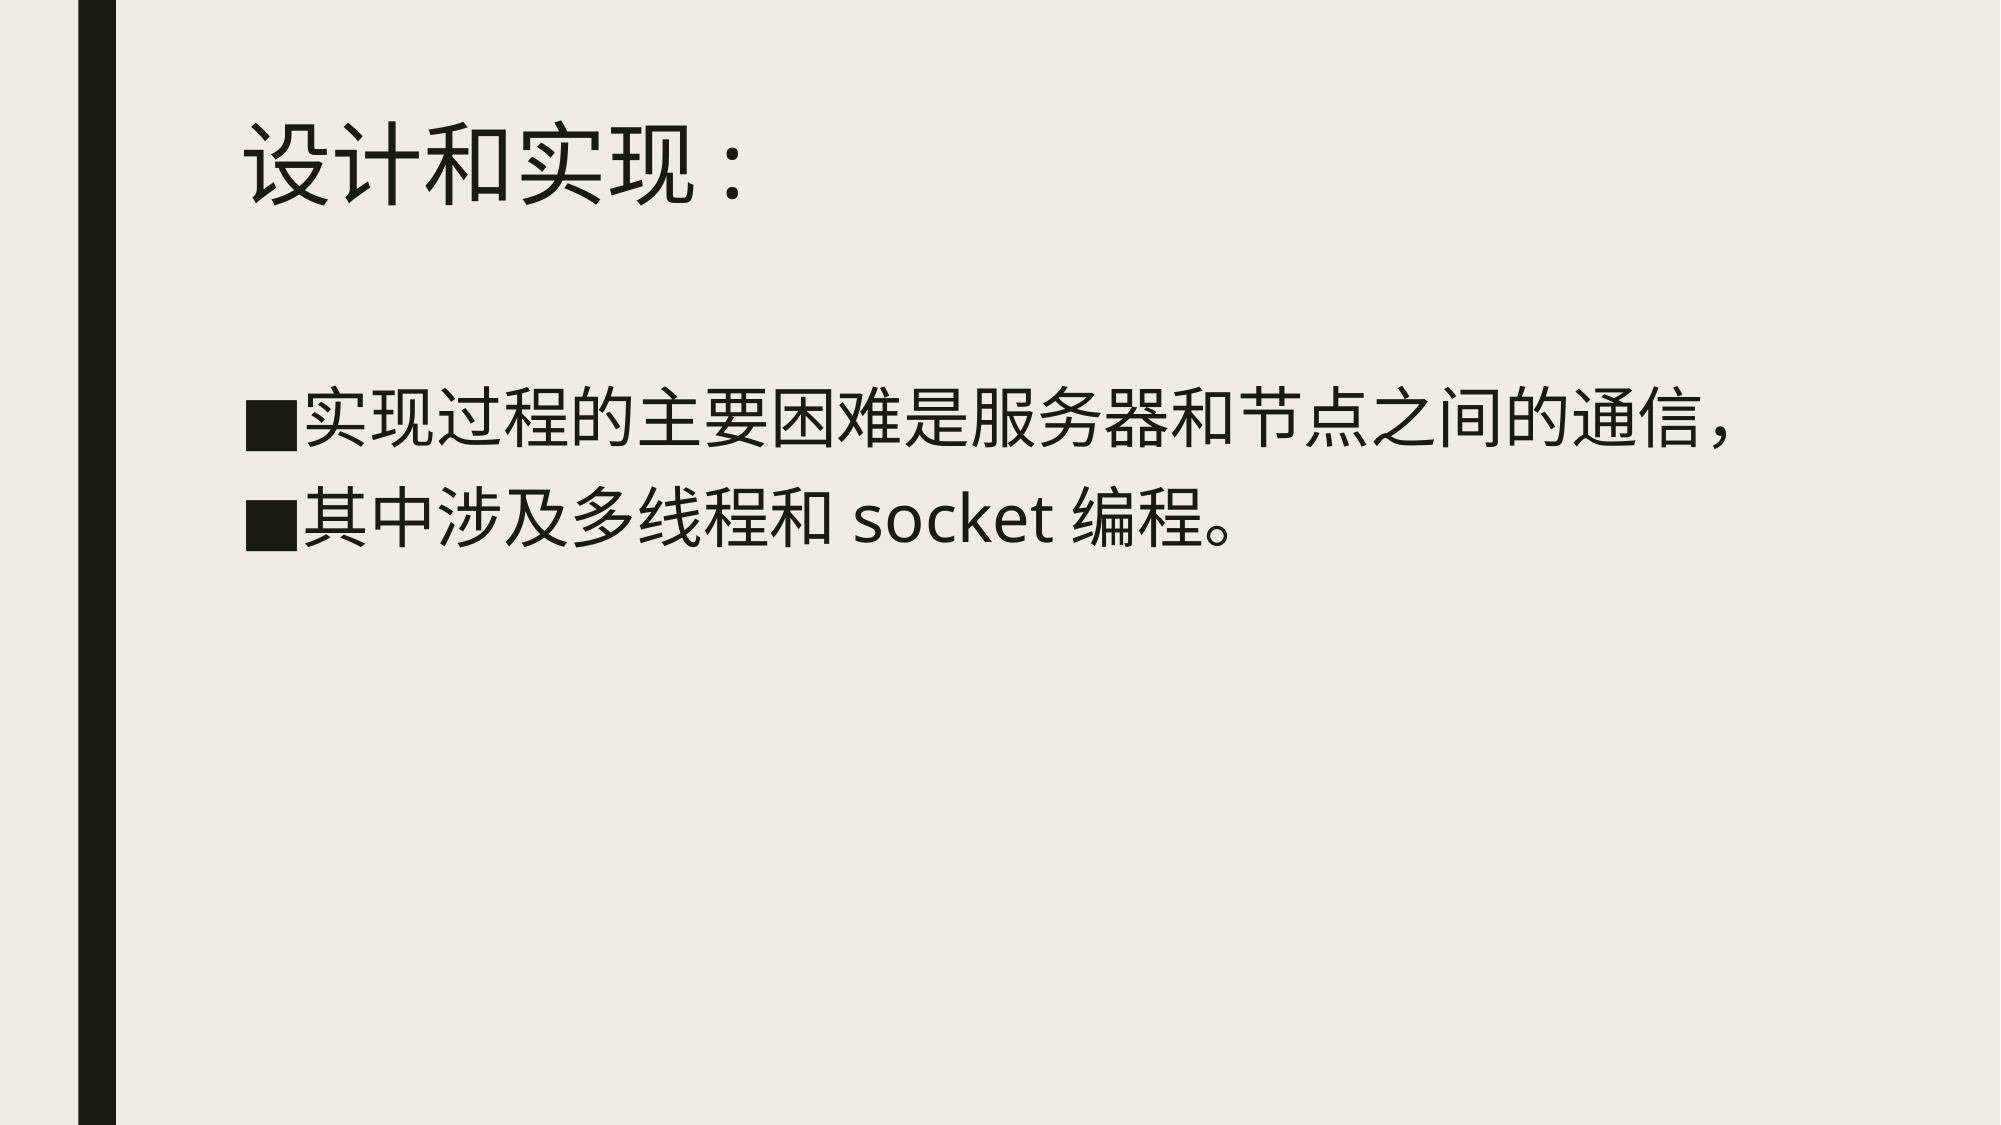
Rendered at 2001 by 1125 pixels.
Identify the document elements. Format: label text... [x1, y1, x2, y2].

list 实现过程的主要困难是服务器和节点之间的通信， 其中涉及多线程和socket编程。 [225, 375, 1800, 963]
title 设计和实现: [225, 112, 1800, 357]
